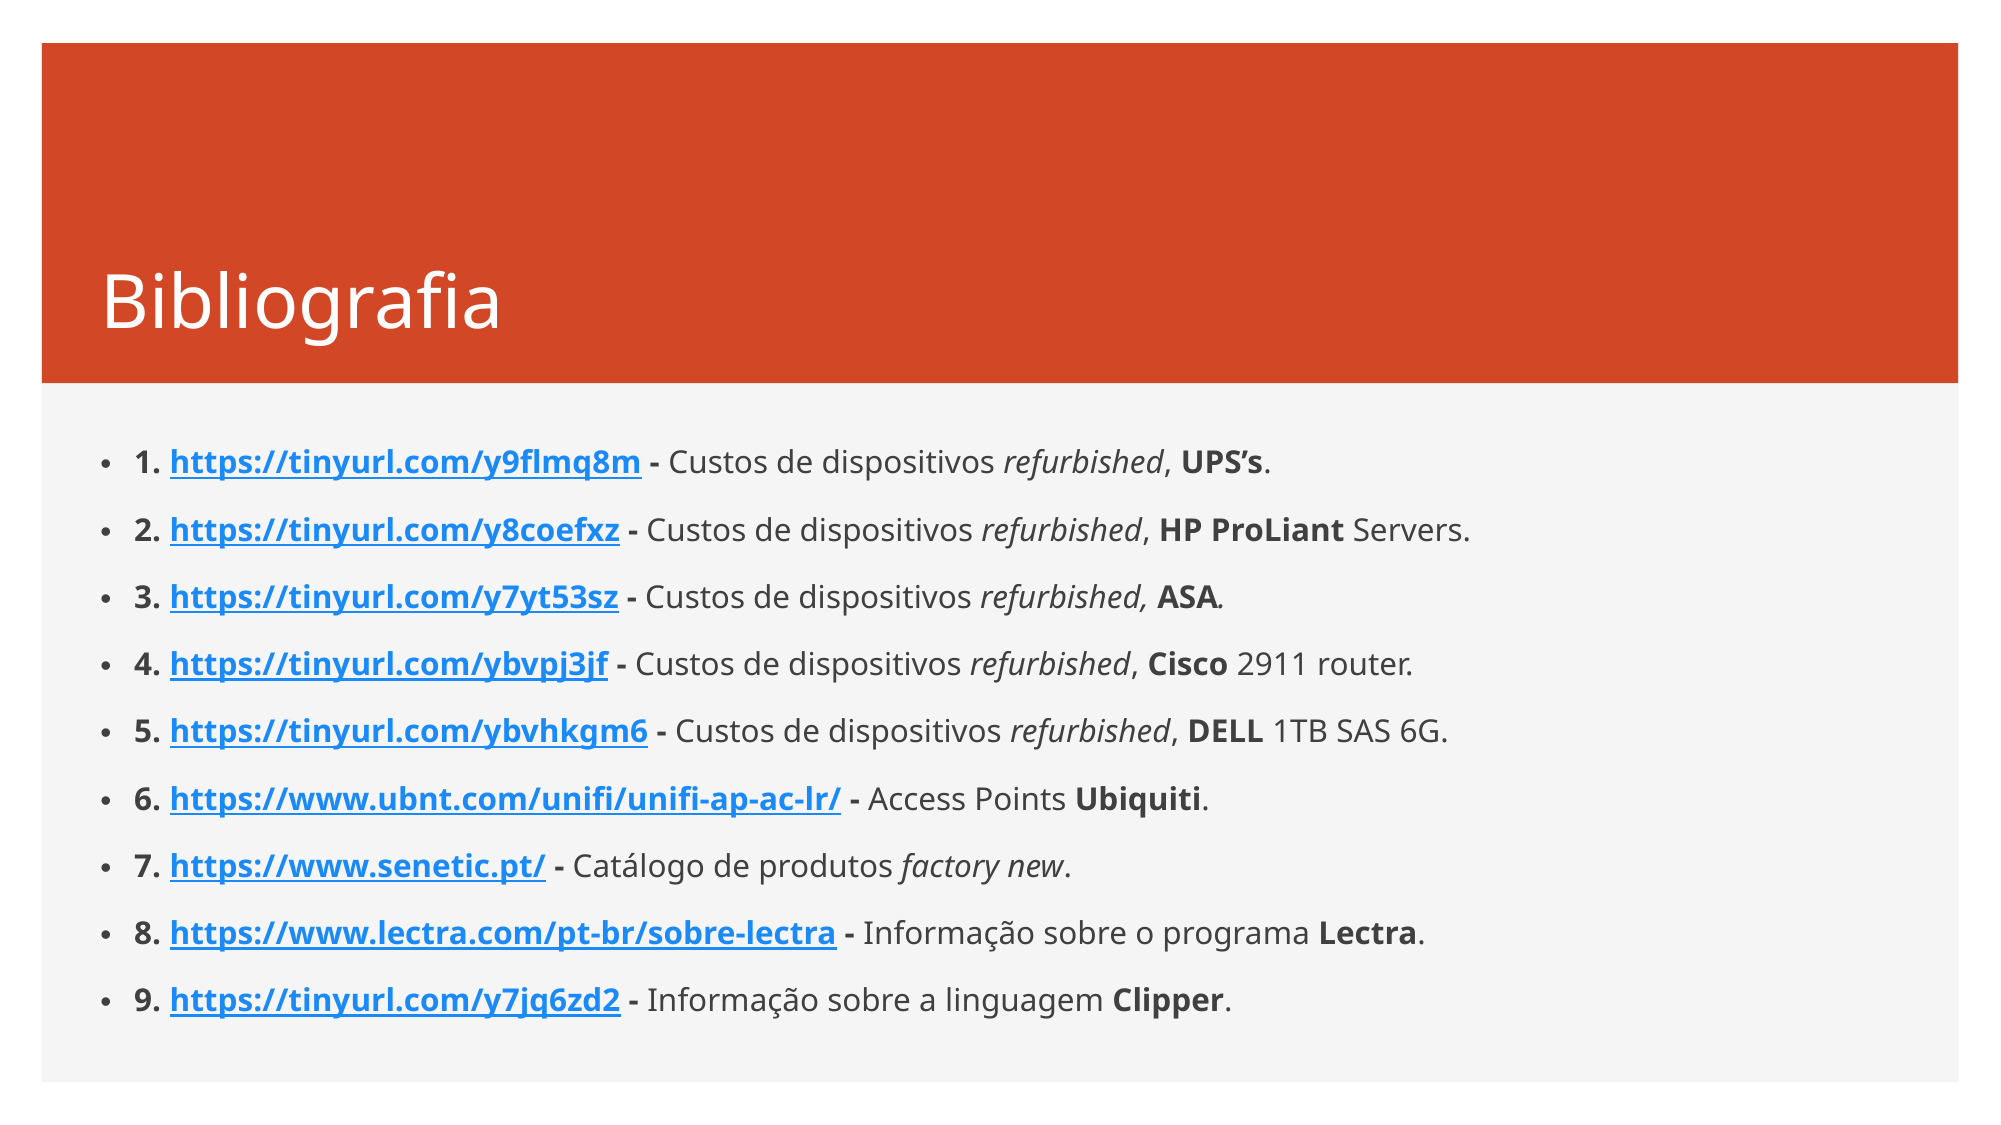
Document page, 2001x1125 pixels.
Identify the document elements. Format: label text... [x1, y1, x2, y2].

list 1. https://tinyurl.com/y9flmq8m - Custos de dispositivos refurbished, UPS’s. 2. https://tinyurl.com/y8coefxz - Custos de dispositivos refurbished, HP ProLiant Servers. 3. https://tinyurl.com/y7yt53sz - Custos de dispositivos refurbished, ASA. 4. https://tinyurl.com/ybvpj3jf - Custos de dispositivos refurbished, Cisco 2911 router. 5. https://tinyurl.com/ybvhkgm6 - Custos de dispositivos refurbished, DELL 1TB SAS 6G. 6. https://www.ubnt.com/unifi/unifi-ap-ac-lr/ - Access Points Ubiquiti. 7. https://www.senetic.pt/ - Catálogo de produtos factory new. 8. https://www.lectra.com/pt-br/sobre-lectra - Informação sobre o programa Lectra. 9. https://tinyurl.com/y7jq6zd2 - Informação sobre a linguagem Clipper. [85, 380, 1924, 1034]
title Bibliografia [85, 251, 1214, 357]
